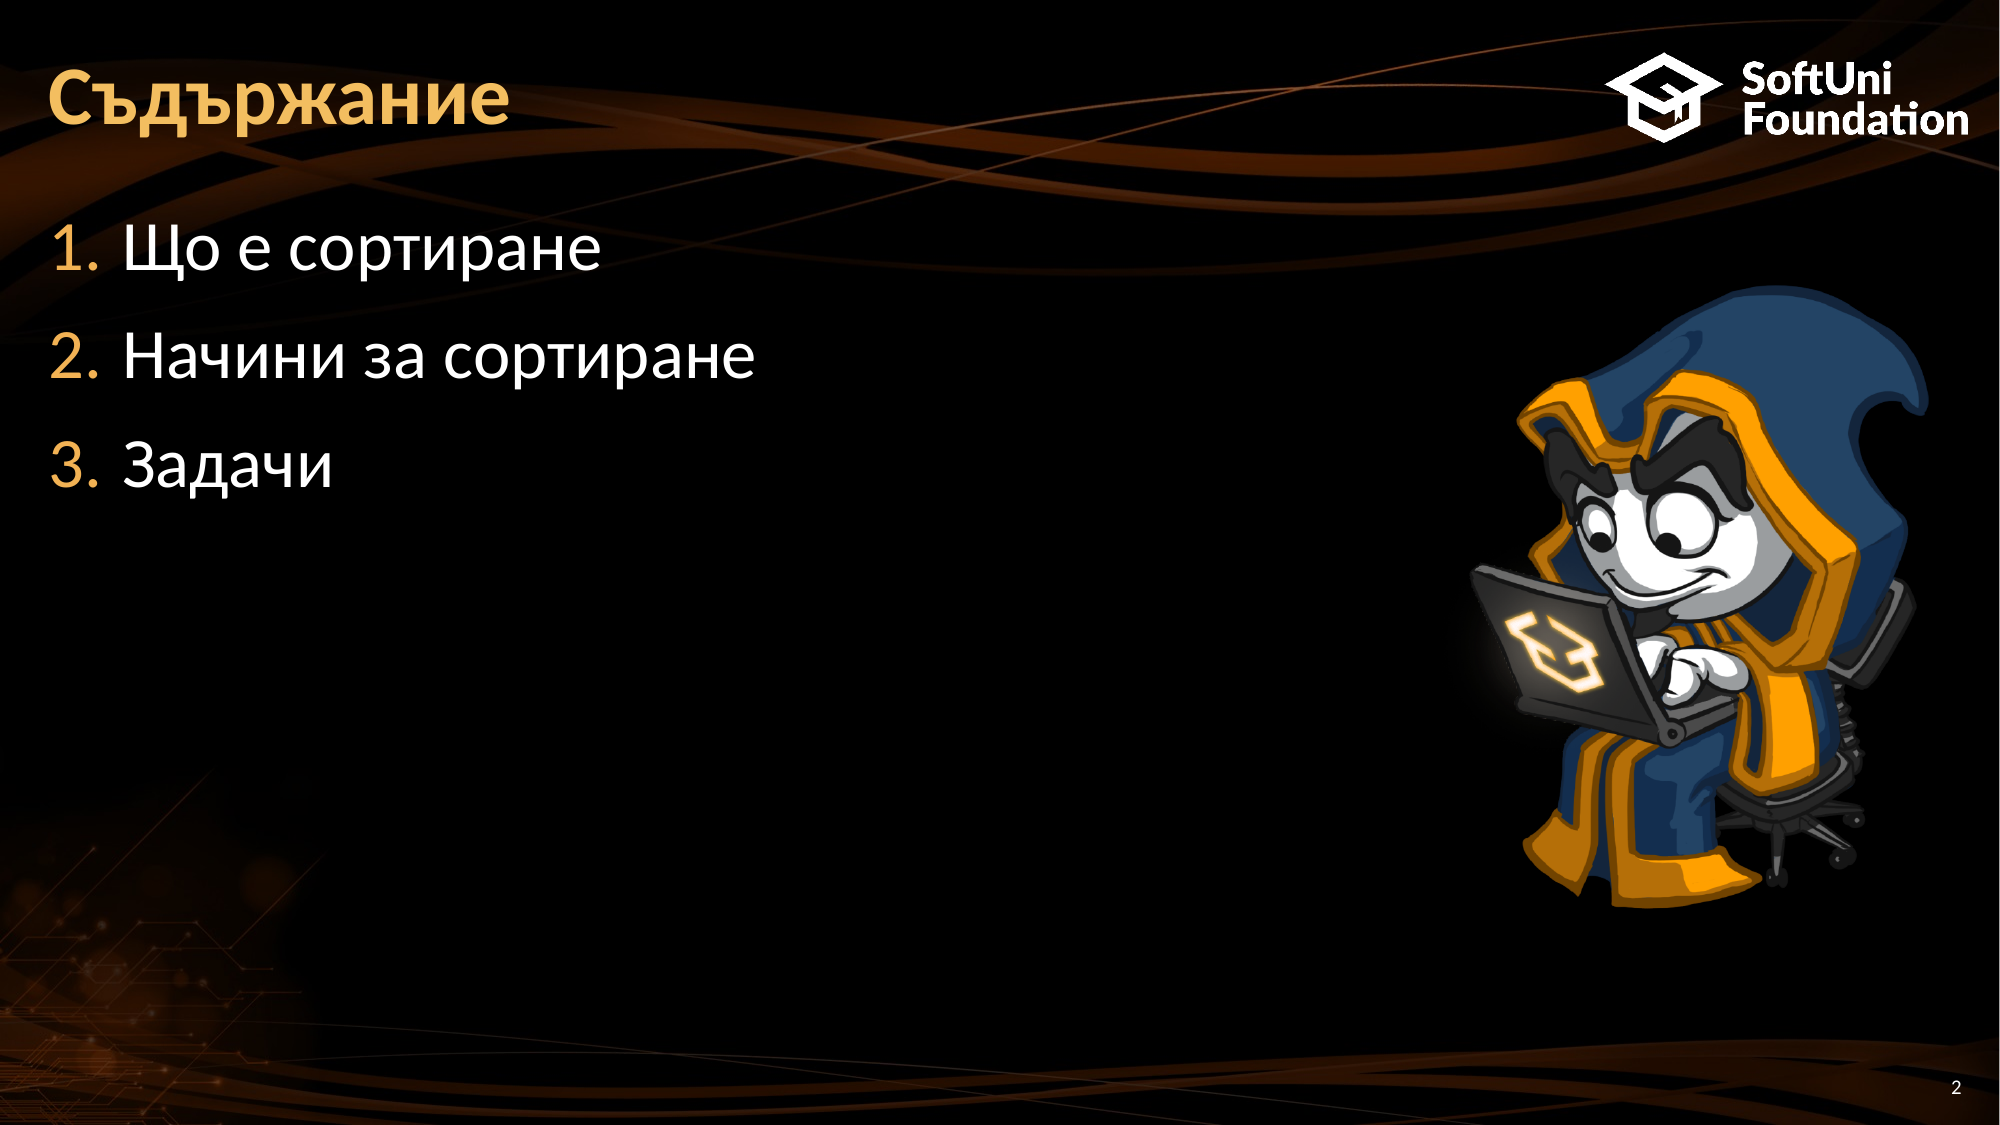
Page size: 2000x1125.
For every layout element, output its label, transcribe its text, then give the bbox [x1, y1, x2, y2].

list Що е сортиране Начини за сортиране Задачи [31, 195, 1968, 1103]
title Съдържание [30, 6, 1602, 189]
picture [0, 0, 2000, 1125]
slide_number 2 [1897, 1070, 1968, 1103]
